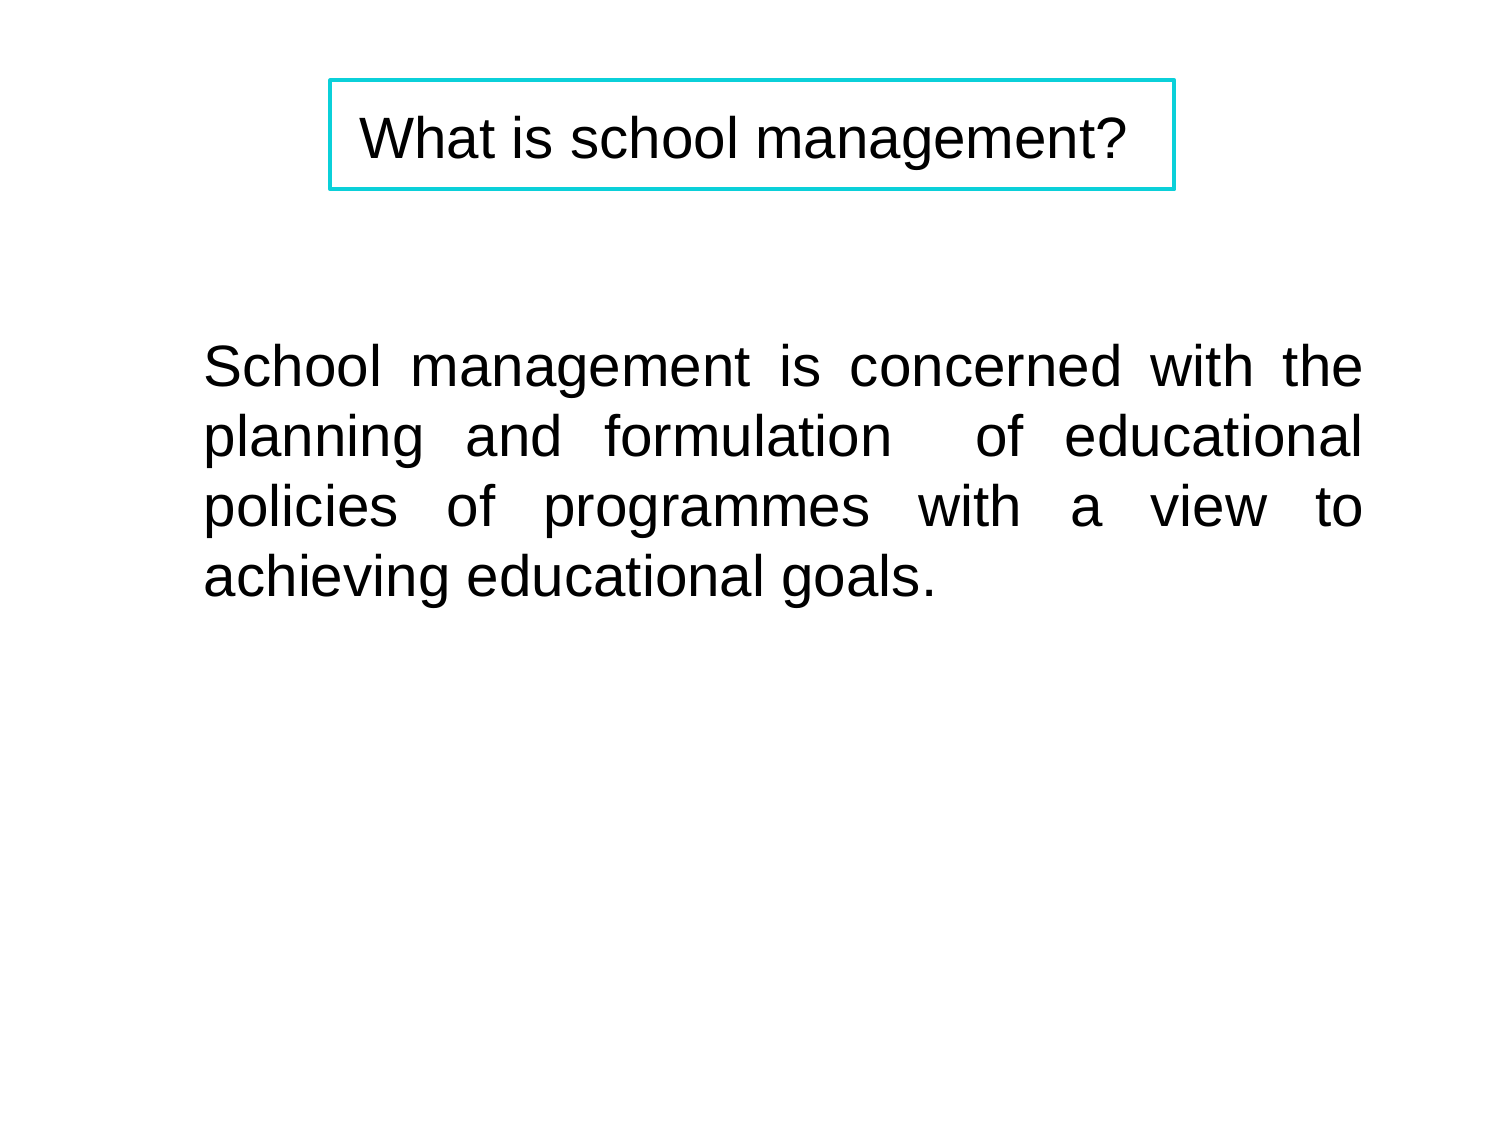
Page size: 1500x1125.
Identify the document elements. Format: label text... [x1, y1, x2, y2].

text_box School management is concerned with the planning and formulation of educational policies of programmes with a view to achieving educational goals. [187, 276, 1382, 660]
text_box What is school management? [328, 78, 1176, 191]
